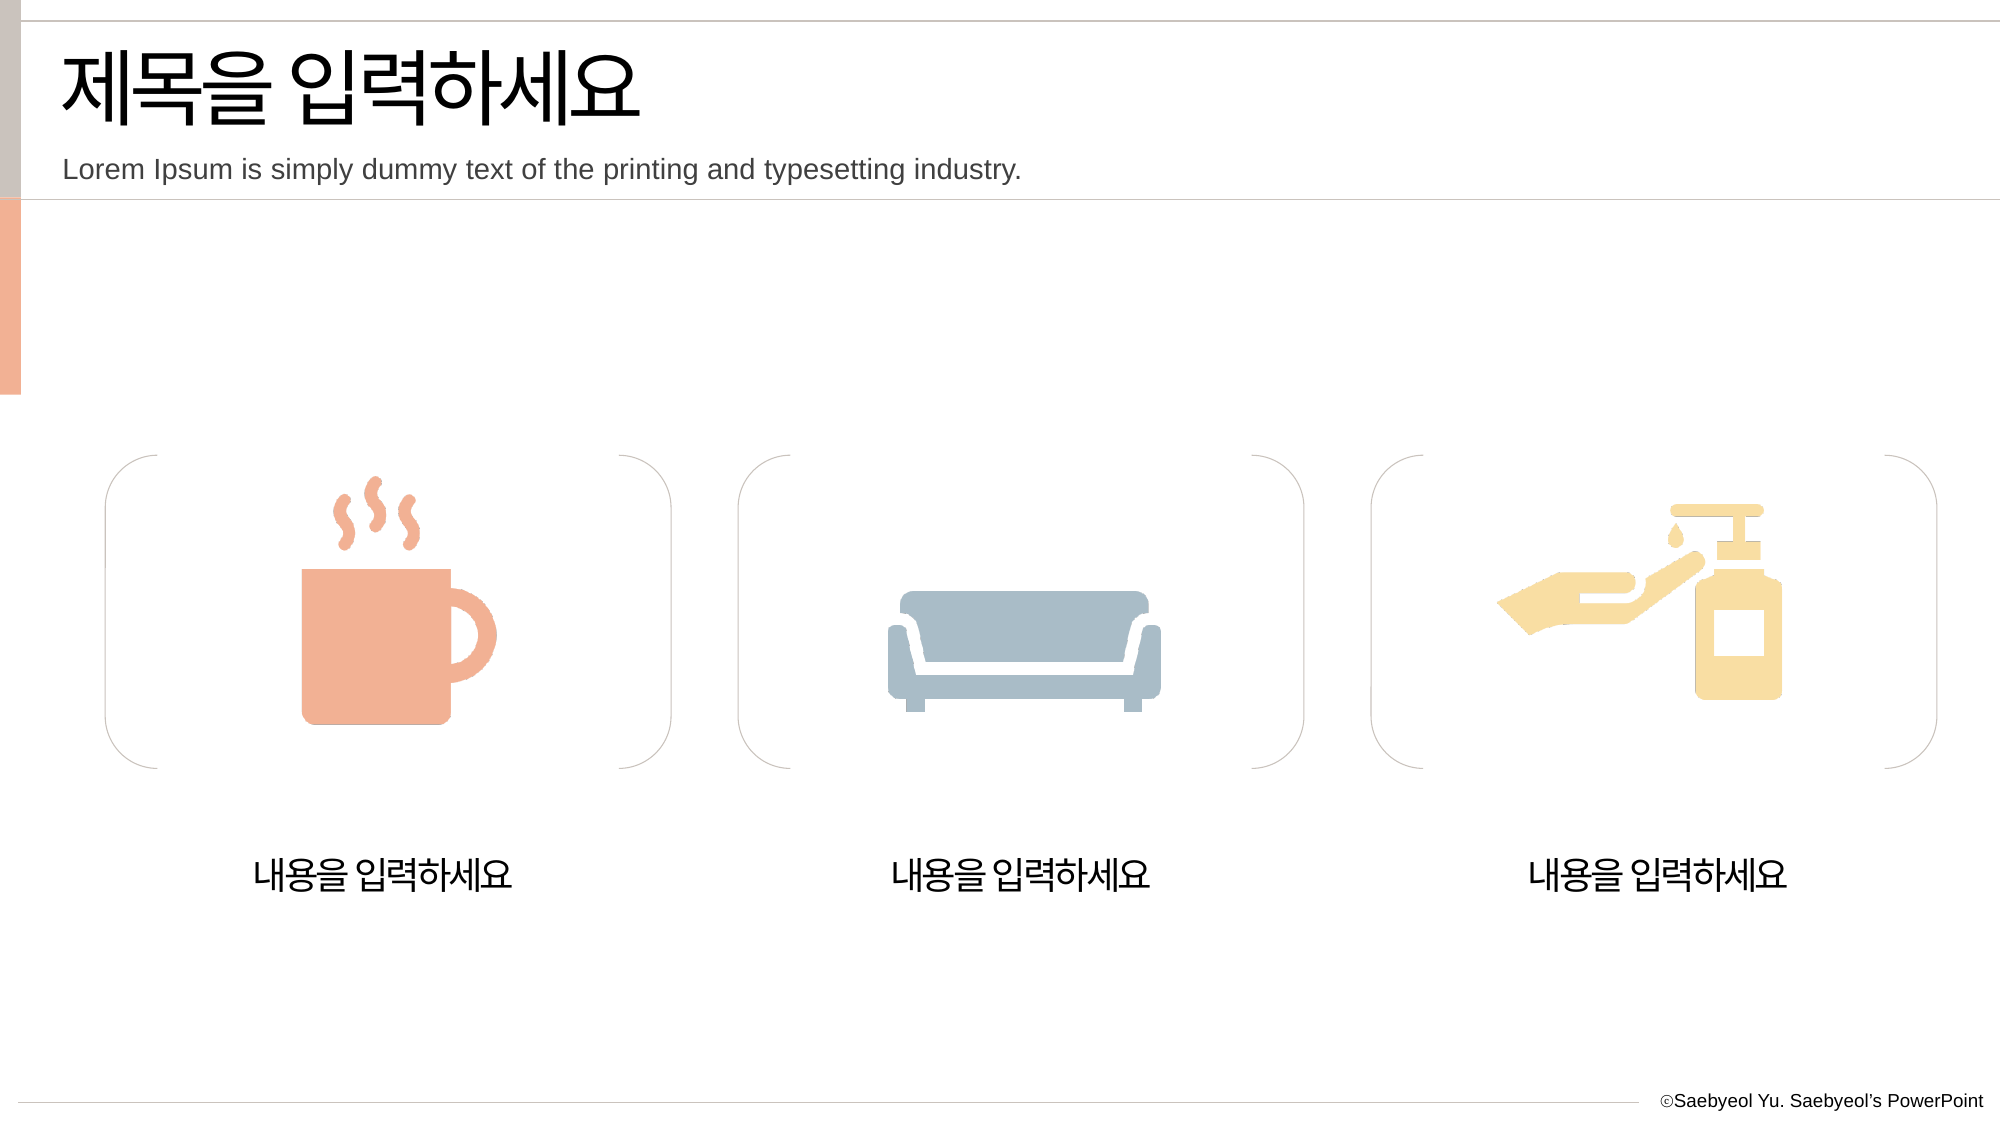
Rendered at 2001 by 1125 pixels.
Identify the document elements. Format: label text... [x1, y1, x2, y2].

picture [1490, 451, 1788, 749]
picture [250, 451, 548, 749]
text_box [1370, 454, 1938, 769]
text_box [104, 454, 672, 769]
text_box 내용을 입력하세요 [875, 844, 1167, 905]
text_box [0, 0, 21, 198]
text_box Lorem Ipsum is simply dummy text of the printing and typesetting industry. [47, 143, 1048, 193]
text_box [0, 200, 21, 395]
text_box 제목을 입력하세요 [44, 28, 660, 144]
picture [875, 501, 1173, 798]
text_box 내용을 입력하세요 [1513, 844, 1804, 905]
text_box 내용을 입력하세요 [238, 844, 530, 905]
text_box [737, 454, 1305, 769]
